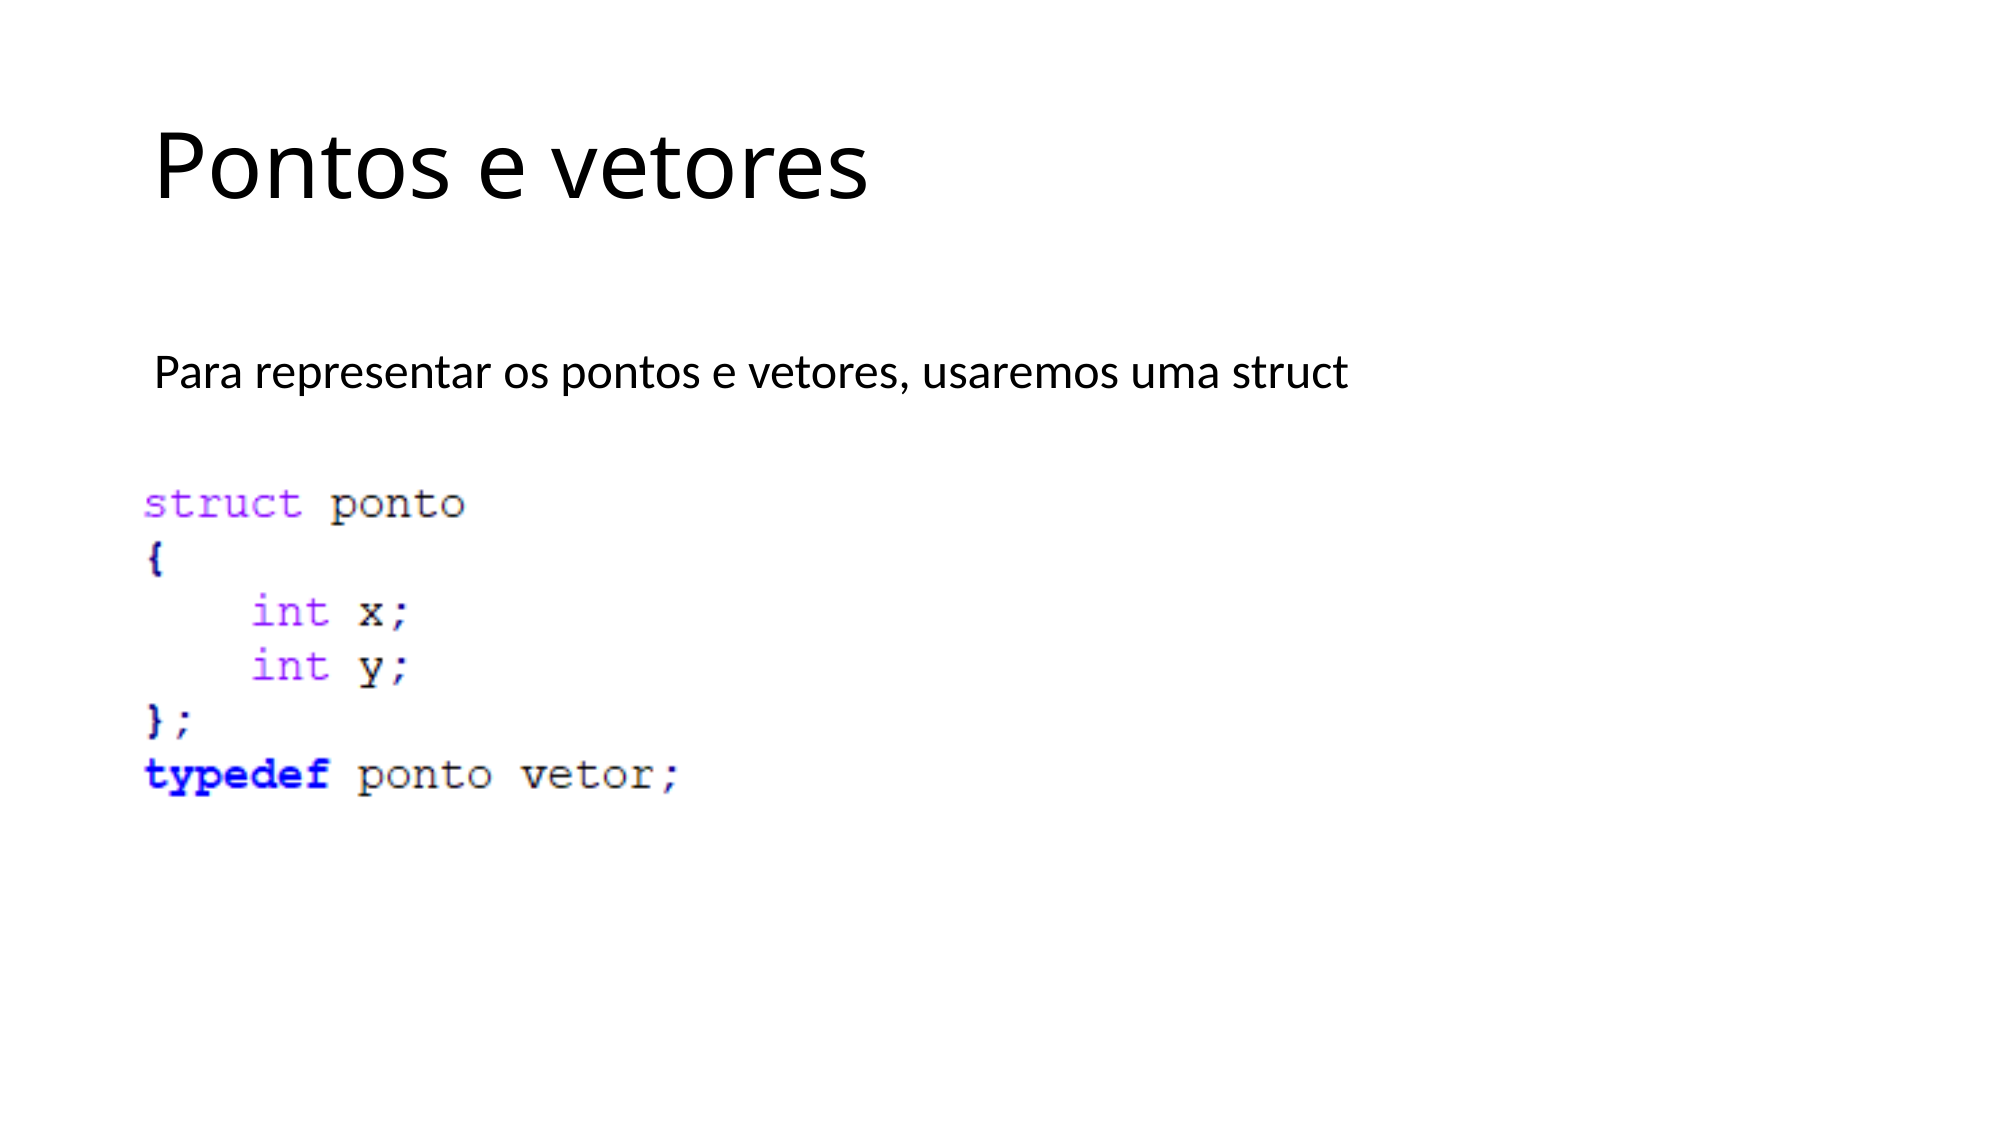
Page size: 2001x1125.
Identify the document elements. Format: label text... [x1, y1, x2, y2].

picture [137, 461, 808, 835]
text_box Para representar os pontos e vetores, usaremos uma struct [139, 331, 1476, 407]
title Pontos e vetores [137, 59, 1863, 278]
